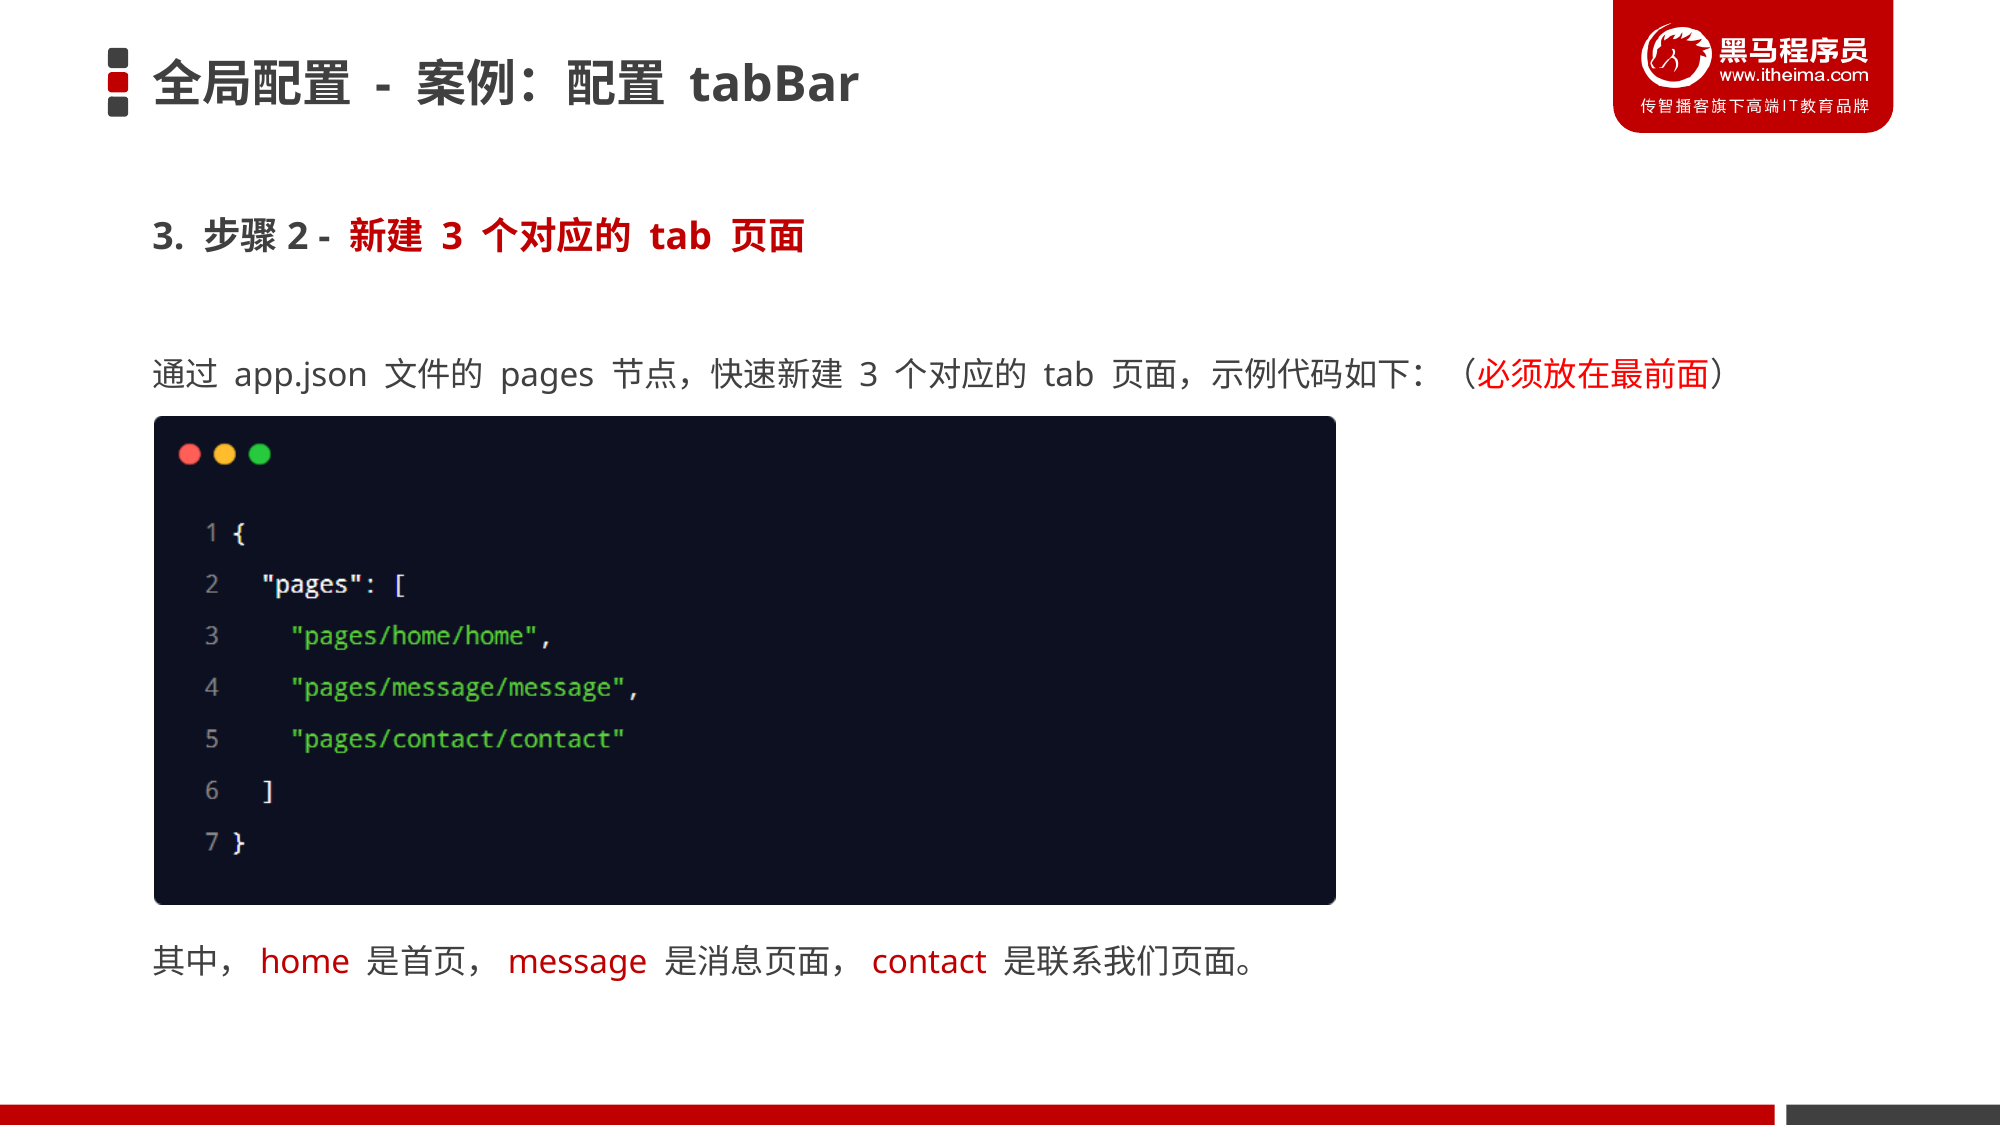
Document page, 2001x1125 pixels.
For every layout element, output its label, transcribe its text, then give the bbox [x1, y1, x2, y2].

picture [153, 416, 1336, 905]
text_box 其中，home 是首页，message 是消息页面，contact 是联系我们页面。 [137, 932, 1552, 988]
list 3. 步骤2 - 新建 3 个对应的 tab 页面 [137, 192, 1753, 277]
list 通过 app.json 文件的 pages 节点，快速新建 3 个对应的 tab 页面，示例代码如下：（必须放在最前面） [137, 326, 1819, 412]
picture [1616, 11, 1894, 125]
title 全局配置 - 案例：配置 tabBar [137, 38, 1577, 124]
